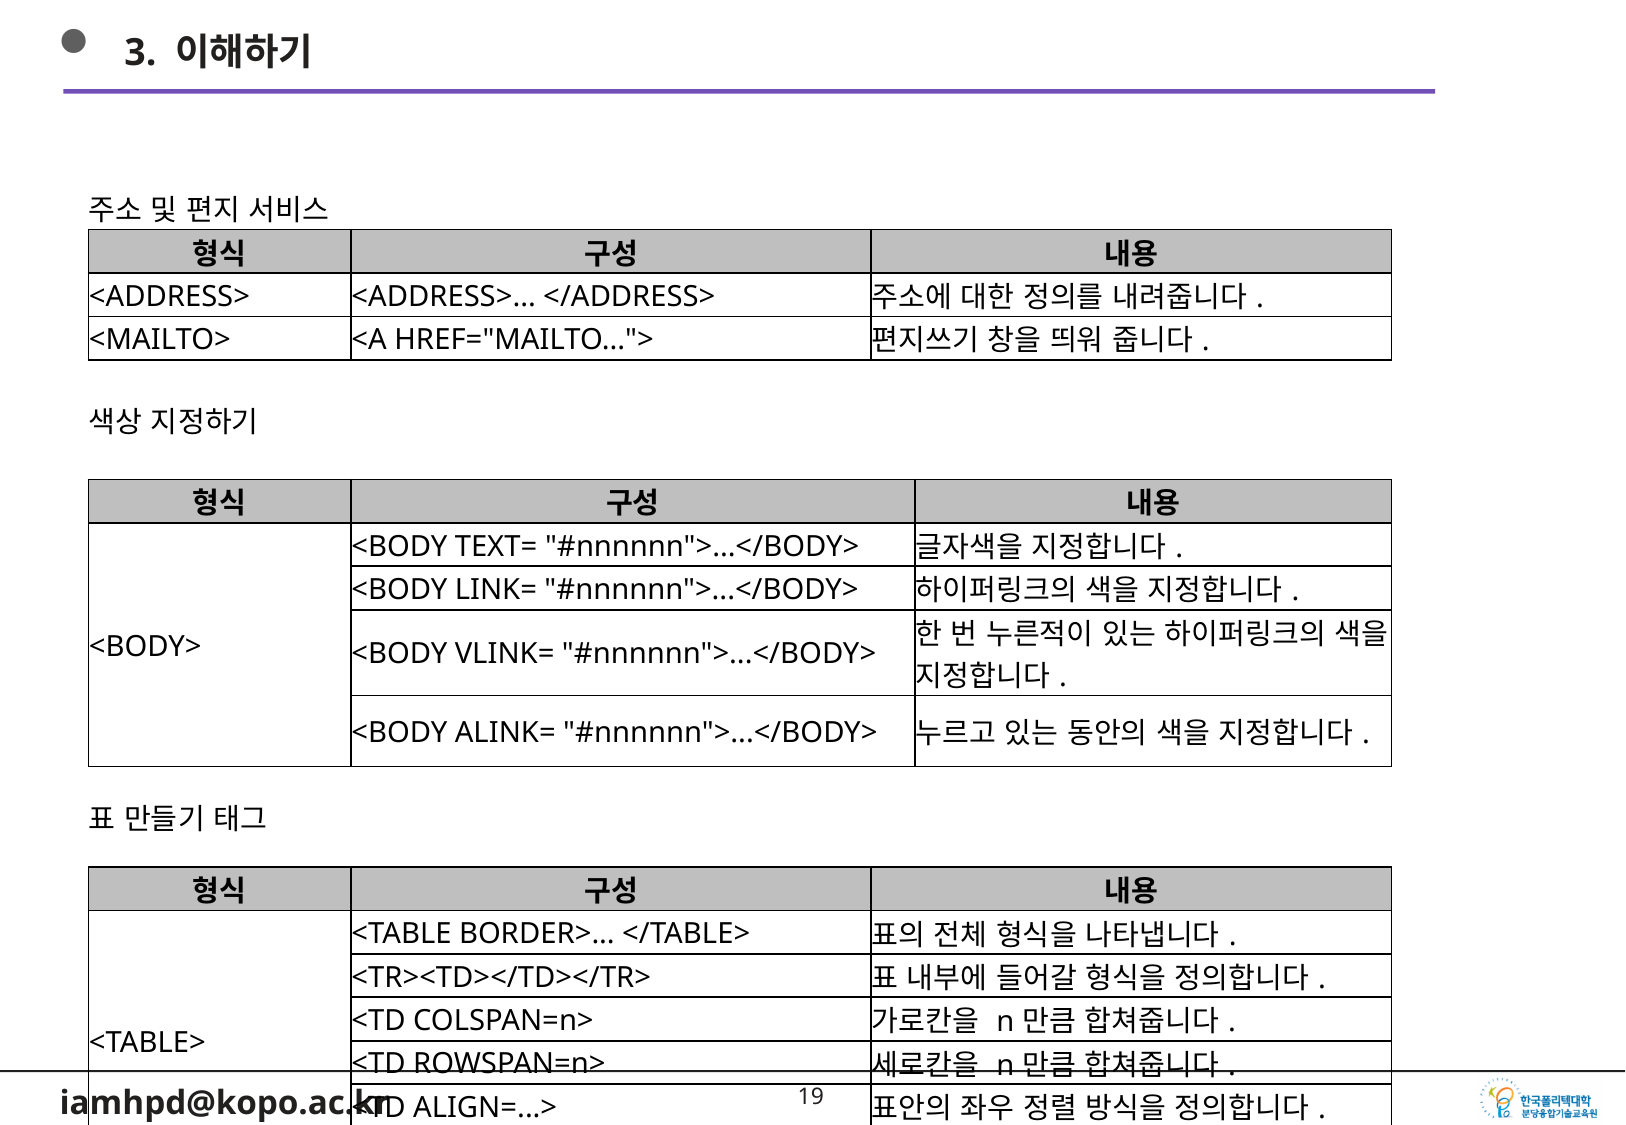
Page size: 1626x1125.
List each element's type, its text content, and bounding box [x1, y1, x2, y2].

table_cell 주소에 대한 정의를 내려줍니다. [872, 274, 1391, 316]
table_cell 내용 [872, 868, 1391, 910]
table_cell 편지쓰기 창을 띄워 줍니다. [872, 317, 1391, 359]
table_cell 형식 [89, 230, 350, 272]
table_cell <TABLE BORDER>... </TABLE> [352, 911, 870, 953]
table_header 주소 및 편지 서비스 [89, 186, 1392, 229]
table_cell <MAILTO> [89, 317, 350, 359]
table_cell 누르고 있는 동안의 색을 지정합니다. [916, 696, 1391, 766]
table_cell <TD COLSPAN=n> [352, 998, 870, 1040]
table_cell <BODY ALINK= "#nnnnnn">...</BODY> [352, 696, 914, 766]
text_box [44, 0, 1604, 114]
table_cell <BODY LINK= "#nnnnnn">...</BODY> [352, 567, 914, 609]
table_cell 표 내부에 들어갈 형식을 정의합니다. [872, 955, 1391, 996]
table_cell <A HREF="MAILTO..."> [352, 317, 870, 359]
table_cell <BODY> [89, 524, 350, 766]
table_cell <BODY TEXT= "#nnnnnn">...</BODY> [352, 524, 914, 565]
table_cell <ADDRESS>... </ADDRESS> [352, 274, 870, 316]
table_cell 표 만들기 태그 [89, 767, 1392, 866]
table_cell 세로칸을 n만큼 합쳐줍니다. [872, 1042, 1391, 1083]
table_cell 표안의 좌우 정렬 방식을 정의합니다. [872, 1085, 1391, 1125]
table_cell 구성 [352, 868, 870, 910]
table_cell 형식 [89, 868, 350, 910]
table_cell 하이퍼링크의 색을 지정합니다. [916, 567, 1391, 609]
picture [1476, 1073, 1604, 1125]
table_cell 가로칸을 n만큼 합쳐줍니다. [872, 998, 1391, 1040]
table_cell 내용 [916, 480, 1391, 522]
table_cell 형식 [89, 480, 350, 522]
table_cell 색상 지정하기 [89, 361, 1392, 479]
table_cell 한 번 누른적이 있는 하이퍼링크의 색을 지정합니다. [916, 611, 1391, 695]
table_cell 구성 [352, 480, 914, 522]
table_cell <TD ROWSPAN=n> [352, 1042, 870, 1083]
table_cell <ADDRESS> [89, 274, 350, 316]
table_cell 내용 [872, 230, 1391, 272]
table_cell <BODY VLINK= "#nnnnnn">...</BODY> [352, 611, 914, 695]
table_cell 구성 [352, 230, 870, 272]
table_cell <TABLE> [89, 911, 350, 1125]
table_cell 표의 전체 형식을 나타냅니다. [872, 911, 1391, 953]
table_cell <TR><TD></TD></TR> [352, 955, 870, 996]
table_cell <TD ALIGN=...> [352, 1085, 870, 1125]
text_box 3. 이해하기 [109, 20, 943, 93]
table_cell 글자색을 지정합니다. [916, 524, 1391, 565]
